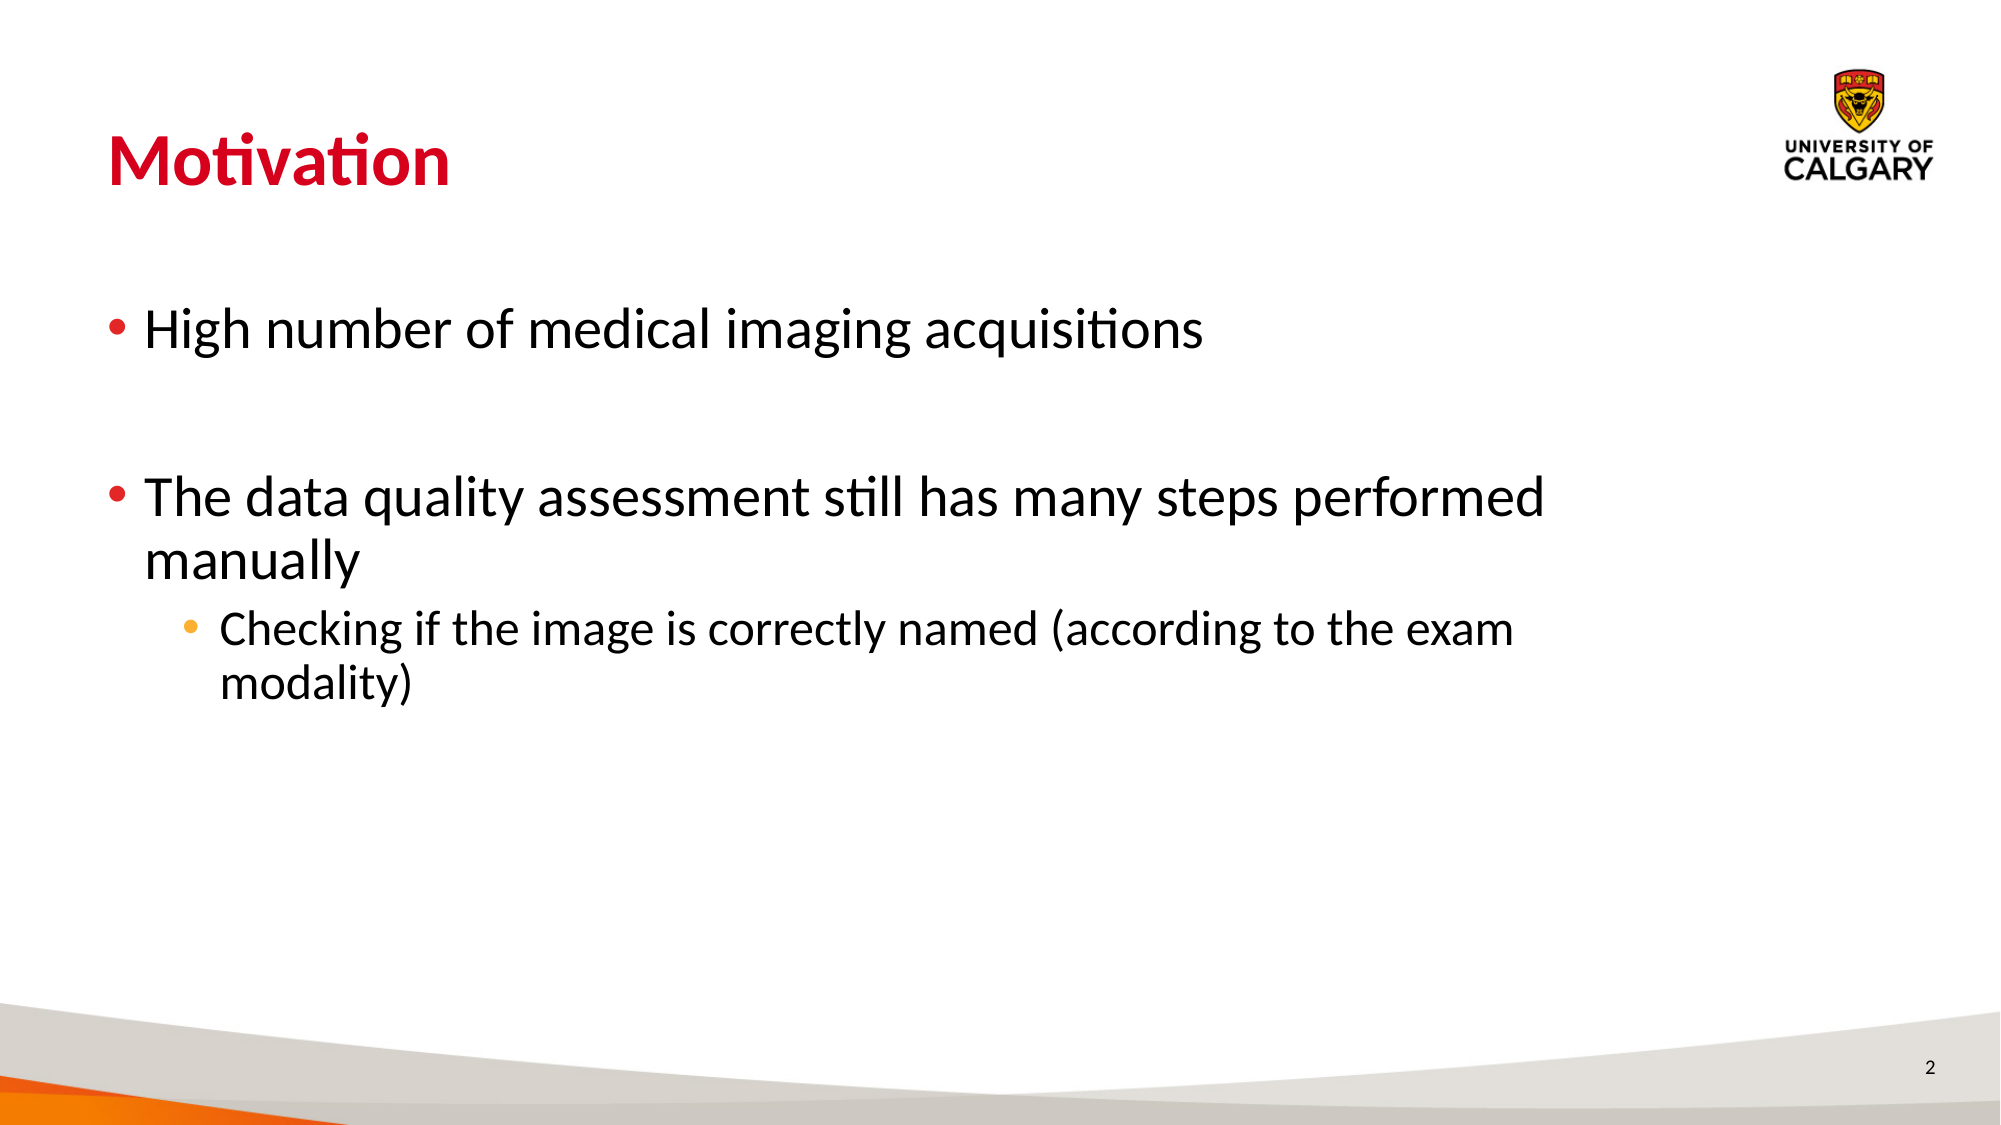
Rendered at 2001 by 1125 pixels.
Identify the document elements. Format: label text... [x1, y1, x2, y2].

title Motivation [92, 76, 1688, 246]
picture [0, 0, 2001, 1125]
list High number of medical imaging acquisitions The data quality assessment still has many steps performed manually Checking if the image is correctly named (according to the exam modality) [92, 290, 1688, 966]
slide_number 2 [1500, 1046, 1951, 1107]
